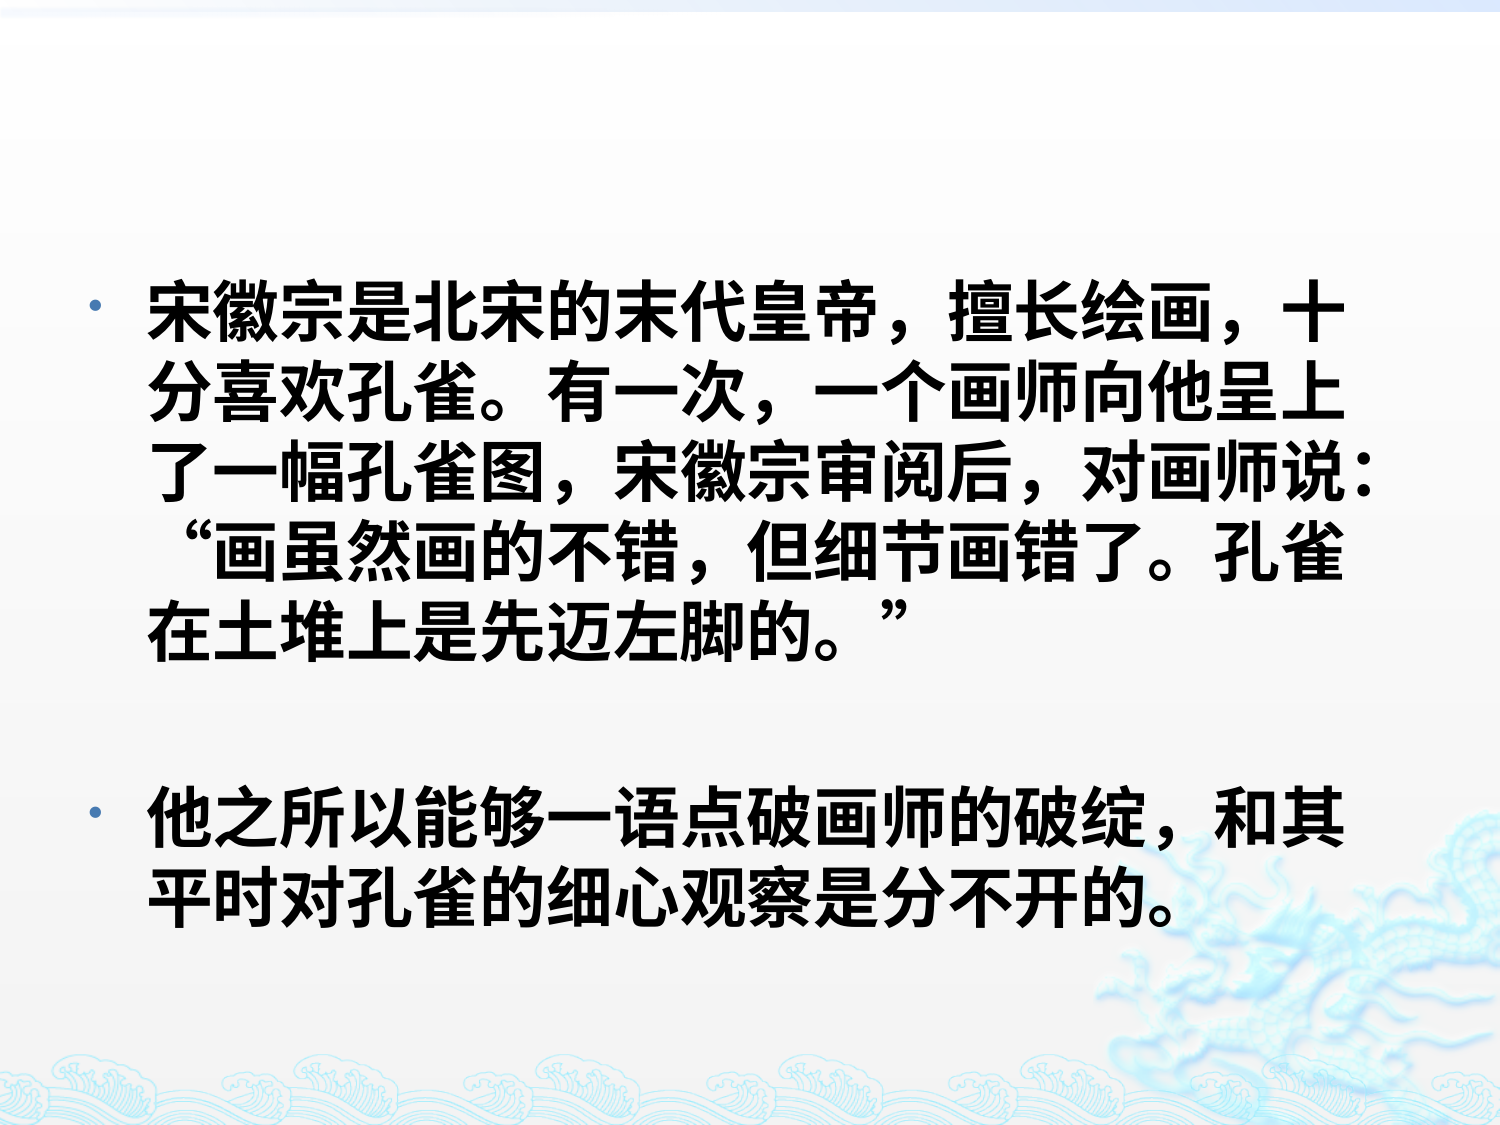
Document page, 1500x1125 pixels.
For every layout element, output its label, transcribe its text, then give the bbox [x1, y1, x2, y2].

list 宋徽宗是北宋的末代皇帝，擅长绘画，十分喜欢孔雀。有一次，一个画师向他呈上了一幅孔雀图，宋徽宗审阅后，对画师说：“画虽然画的不错，但细节画错了。孔雀在土堆上是先迈左脚的。” 他之所以能够一语点破画师的破绽，和其平时对孔雀的细心观察是分不开的。 [75, 262, 1425, 1005]
